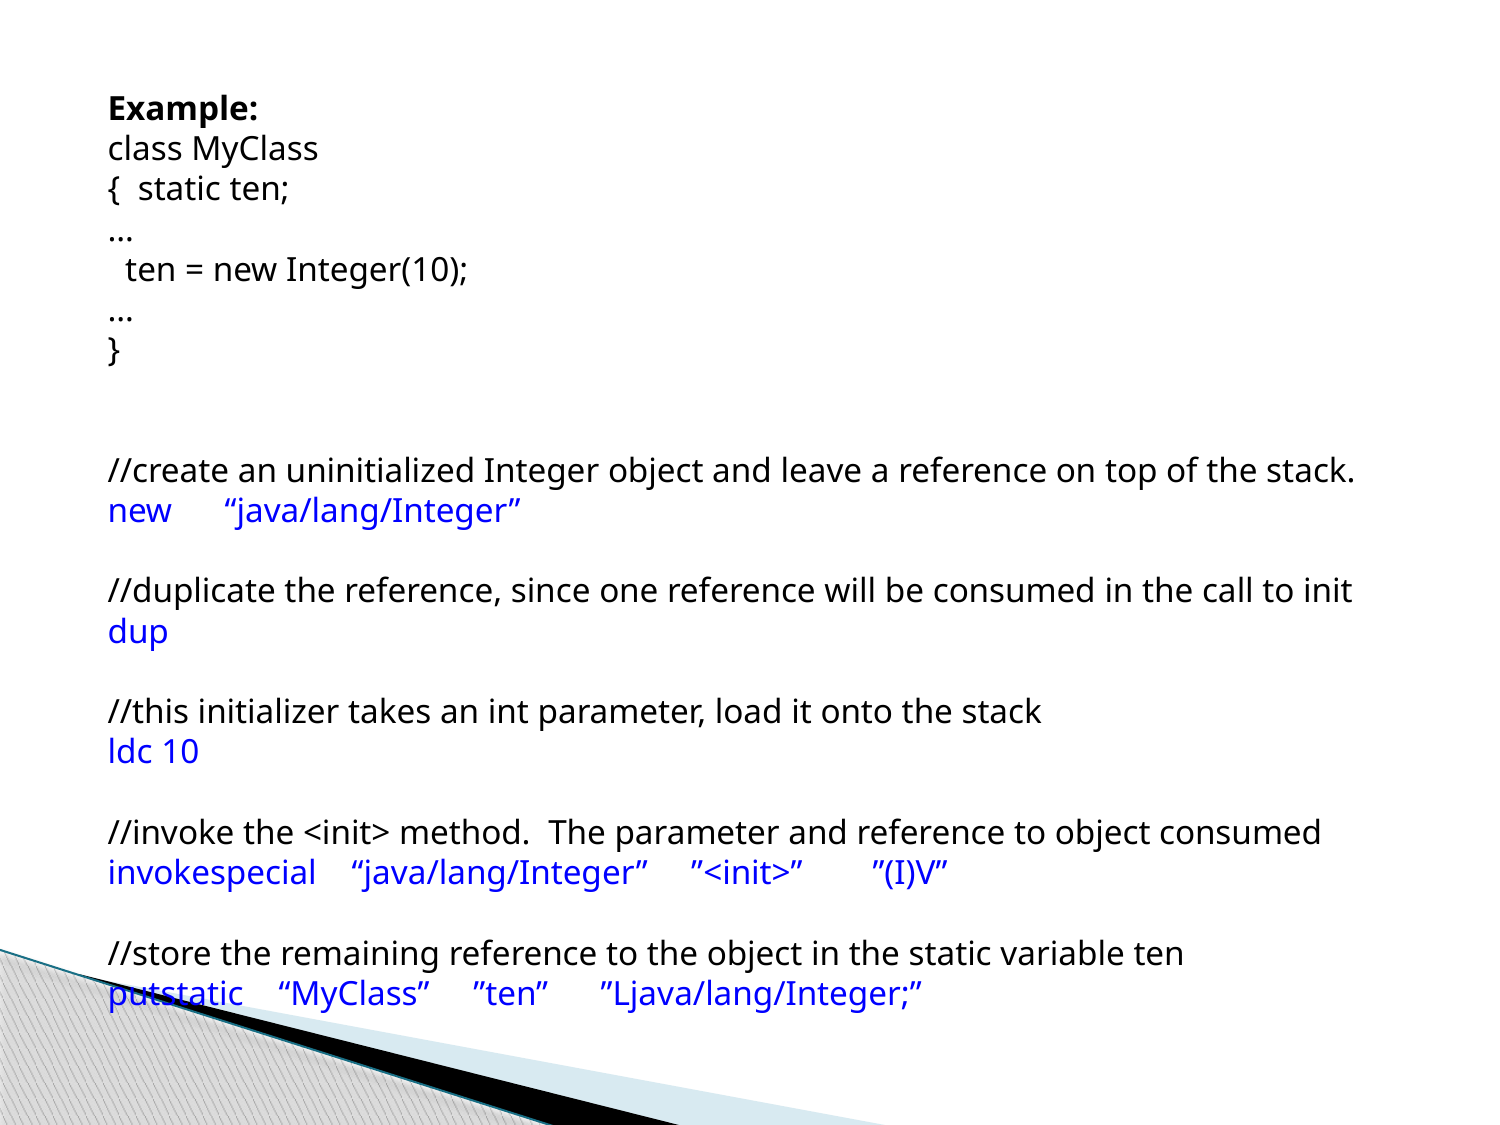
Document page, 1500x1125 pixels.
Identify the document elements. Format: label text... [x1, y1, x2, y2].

list Example: class MyClass { static ten; … ten = new Integer(10); … } //create an uninitialized Integer object and leave a reference on top of the stack. new “java/lang/Integer” //duplicate the reference, since one reference will be consumed in the call to init dup //this initializer takes an int parameter, load it onto the stack ldc 10 //invoke the <init> method. The parameter and reference to object consumed invokespecial “java/lang/Integer” ”<init>” ”(I)V” //store the remaining reference to the object in the static variable ten putstatic “MyClass” ”ten” ”Ljava/lang/Integer;” [75, 87, 1425, 1075]
